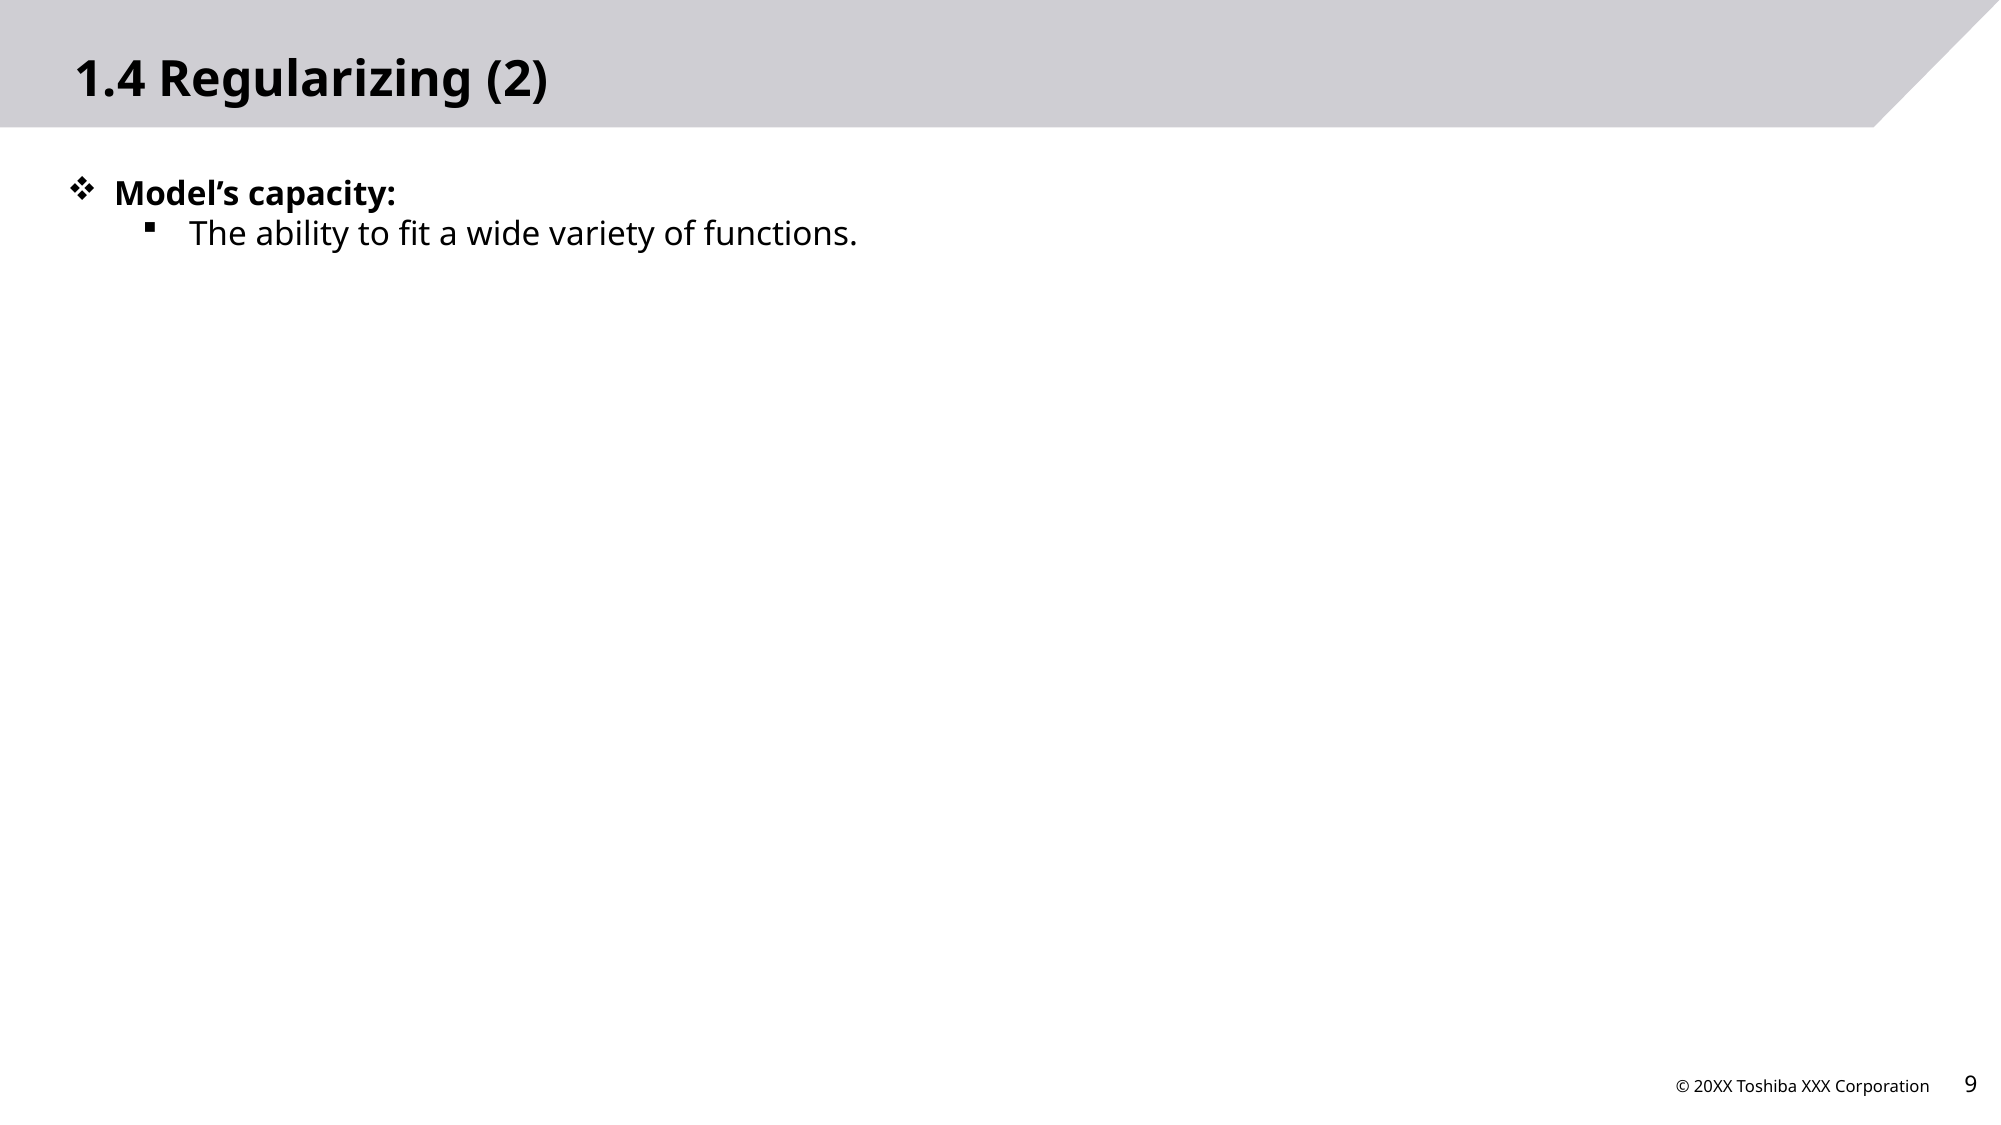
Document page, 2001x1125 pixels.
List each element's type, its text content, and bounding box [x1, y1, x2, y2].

text_box Model’s capacity: The ability to fit a wide variety of functions. [52, 164, 1818, 420]
title 1.4 Regularizing (2) [0, 2, 1873, 125]
